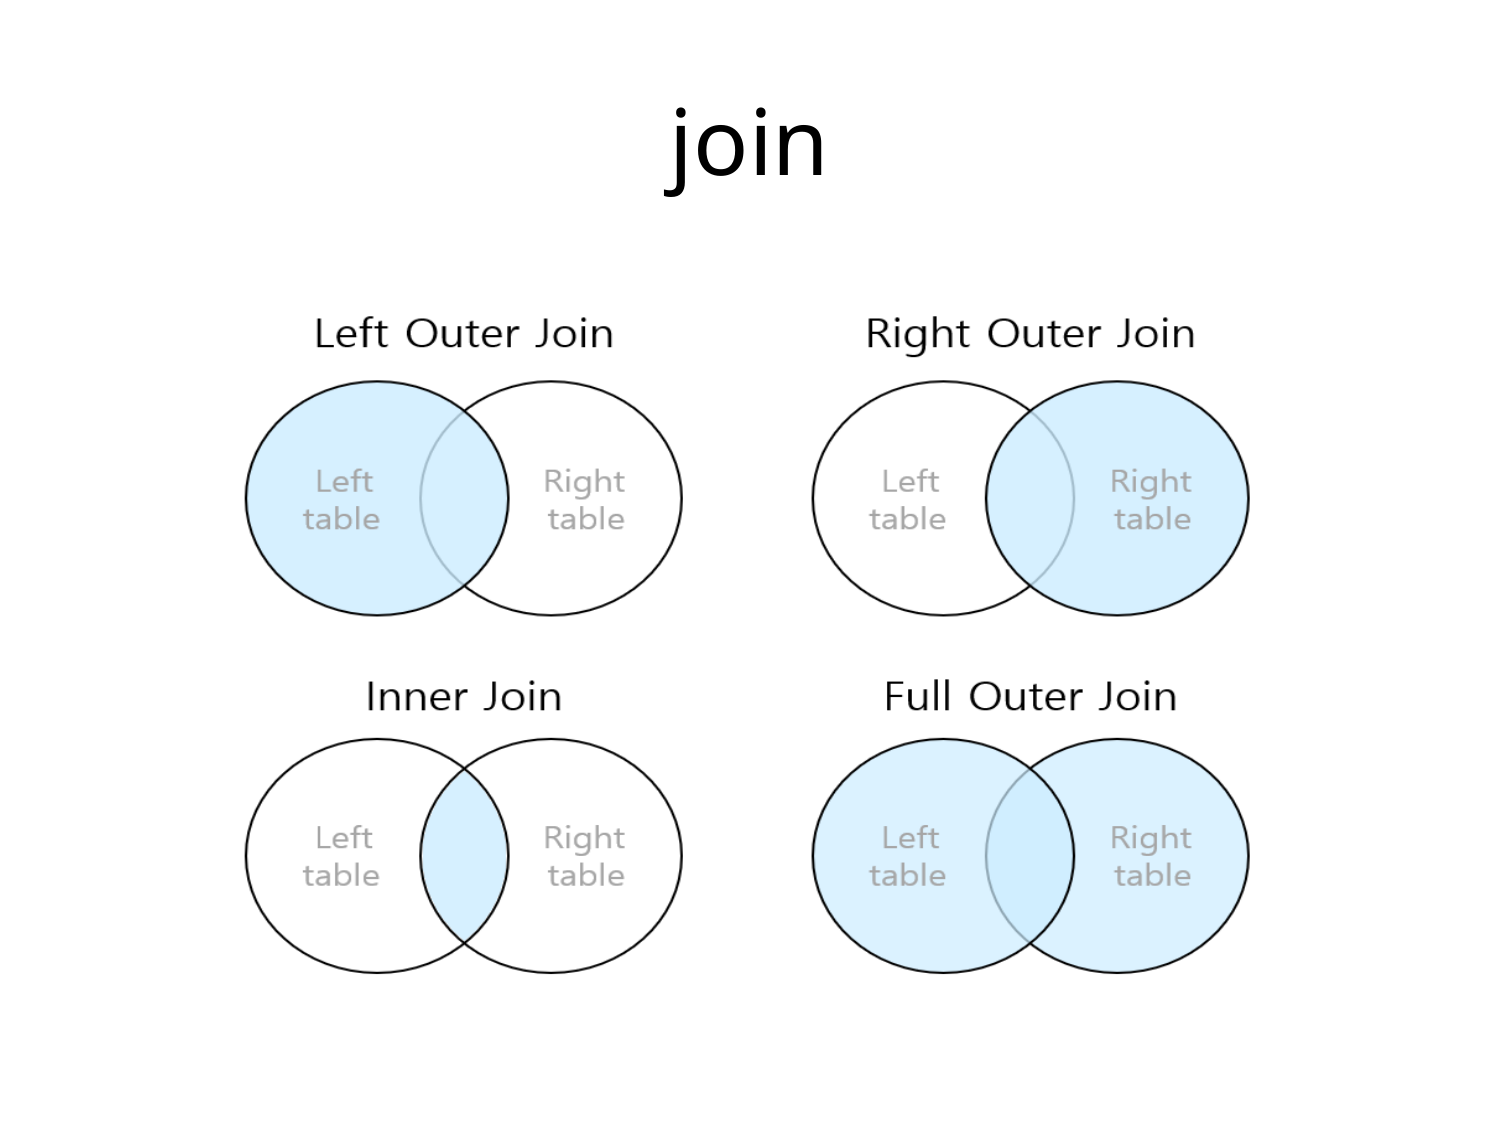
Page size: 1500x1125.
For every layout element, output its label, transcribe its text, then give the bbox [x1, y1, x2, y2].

title join [75, 45, 1425, 233]
picture [229, 302, 1261, 985]
